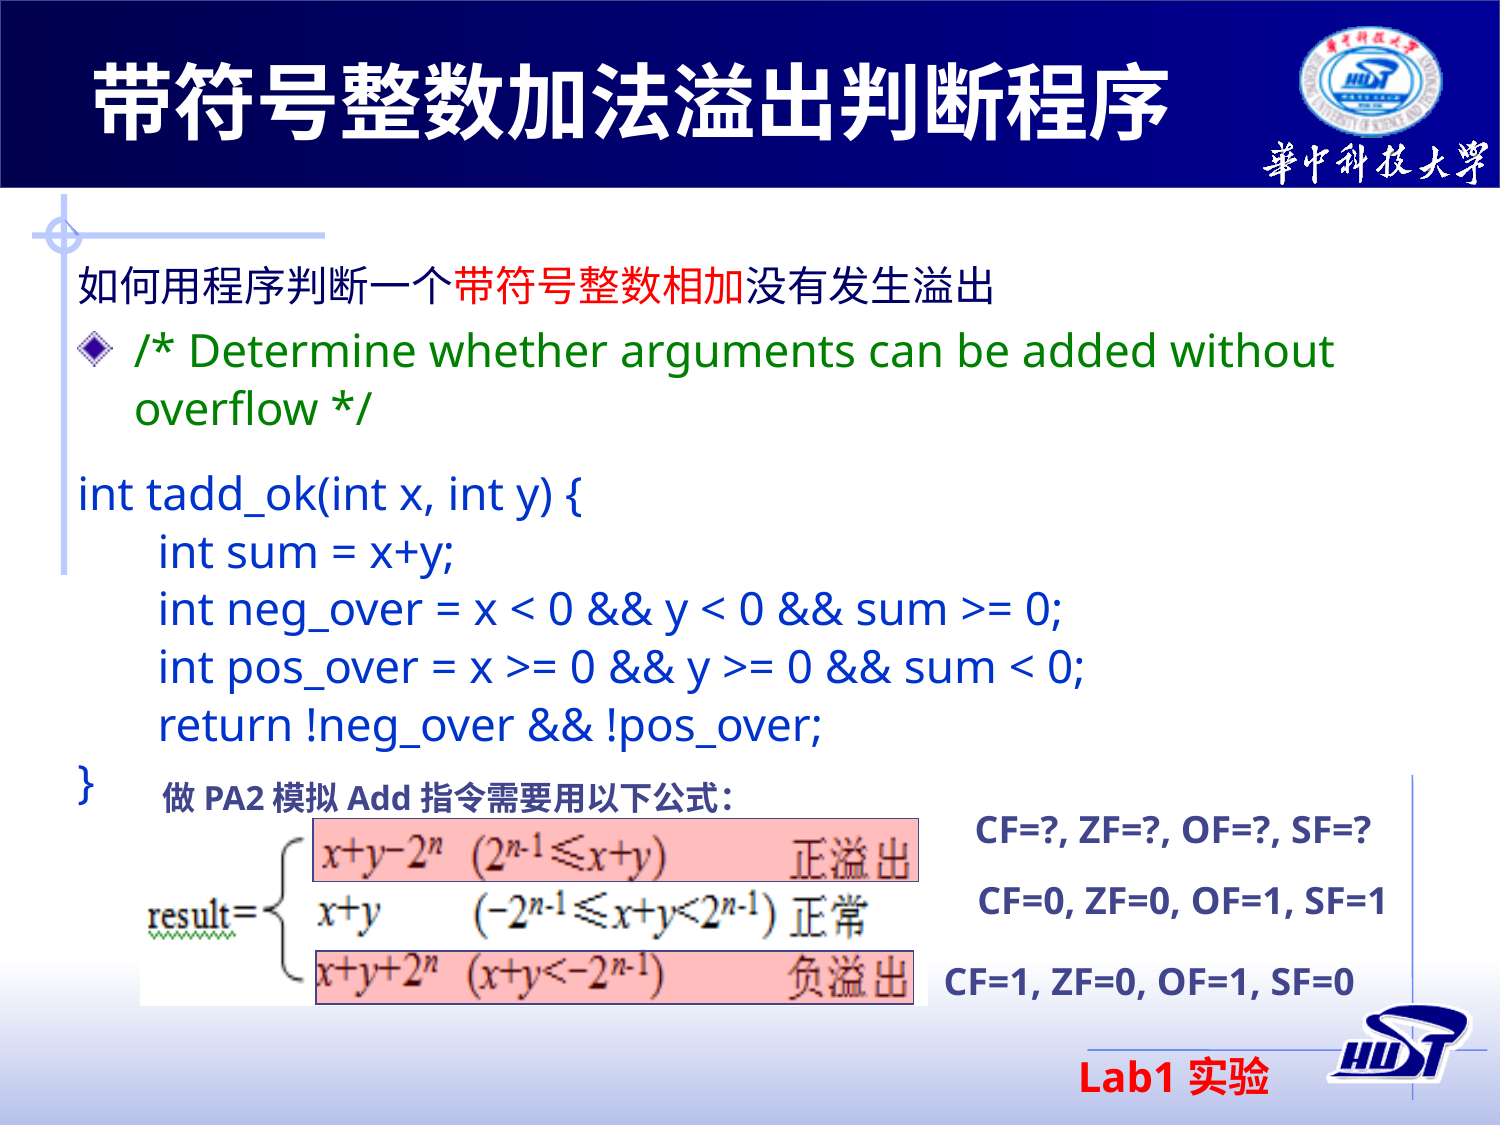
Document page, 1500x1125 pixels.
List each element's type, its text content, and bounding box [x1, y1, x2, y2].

title 带符号整数加法溢出判断程序 [74, 54, 1426, 147]
picture [77, 331, 113, 367]
text_box 做PA2模拟Add指令需要用以下公式： [147, 761, 953, 825]
picture [1299, 26, 1443, 138]
text_box CF=1, ZF=0, OF=1, SF=0 [929, 950, 1438, 1011]
picture [1262, 140, 1488, 185]
picture [140, 811, 928, 1006]
list 如何用程序判断一个带符号整数相加没有发生溢出 /* Determine whether arguments can be added without overflow */ int tadd_ok(int x, int y) { int sum = x+y; int neg_over = x < 0 && y < 0 && sum >= 0; int pos_over = x >= 0 && y >= 0 && sum < 0; return !neg_over && !pos_over; } [62, 249, 1438, 988]
text_box CF=0, ZF=0, OF=1, SF=1 [962, 869, 1500, 930]
text_box Lab1实验 [1063, 1043, 1374, 1109]
text_box CF=?, ZF=?, OF=?, SF=? [959, 798, 1477, 859]
